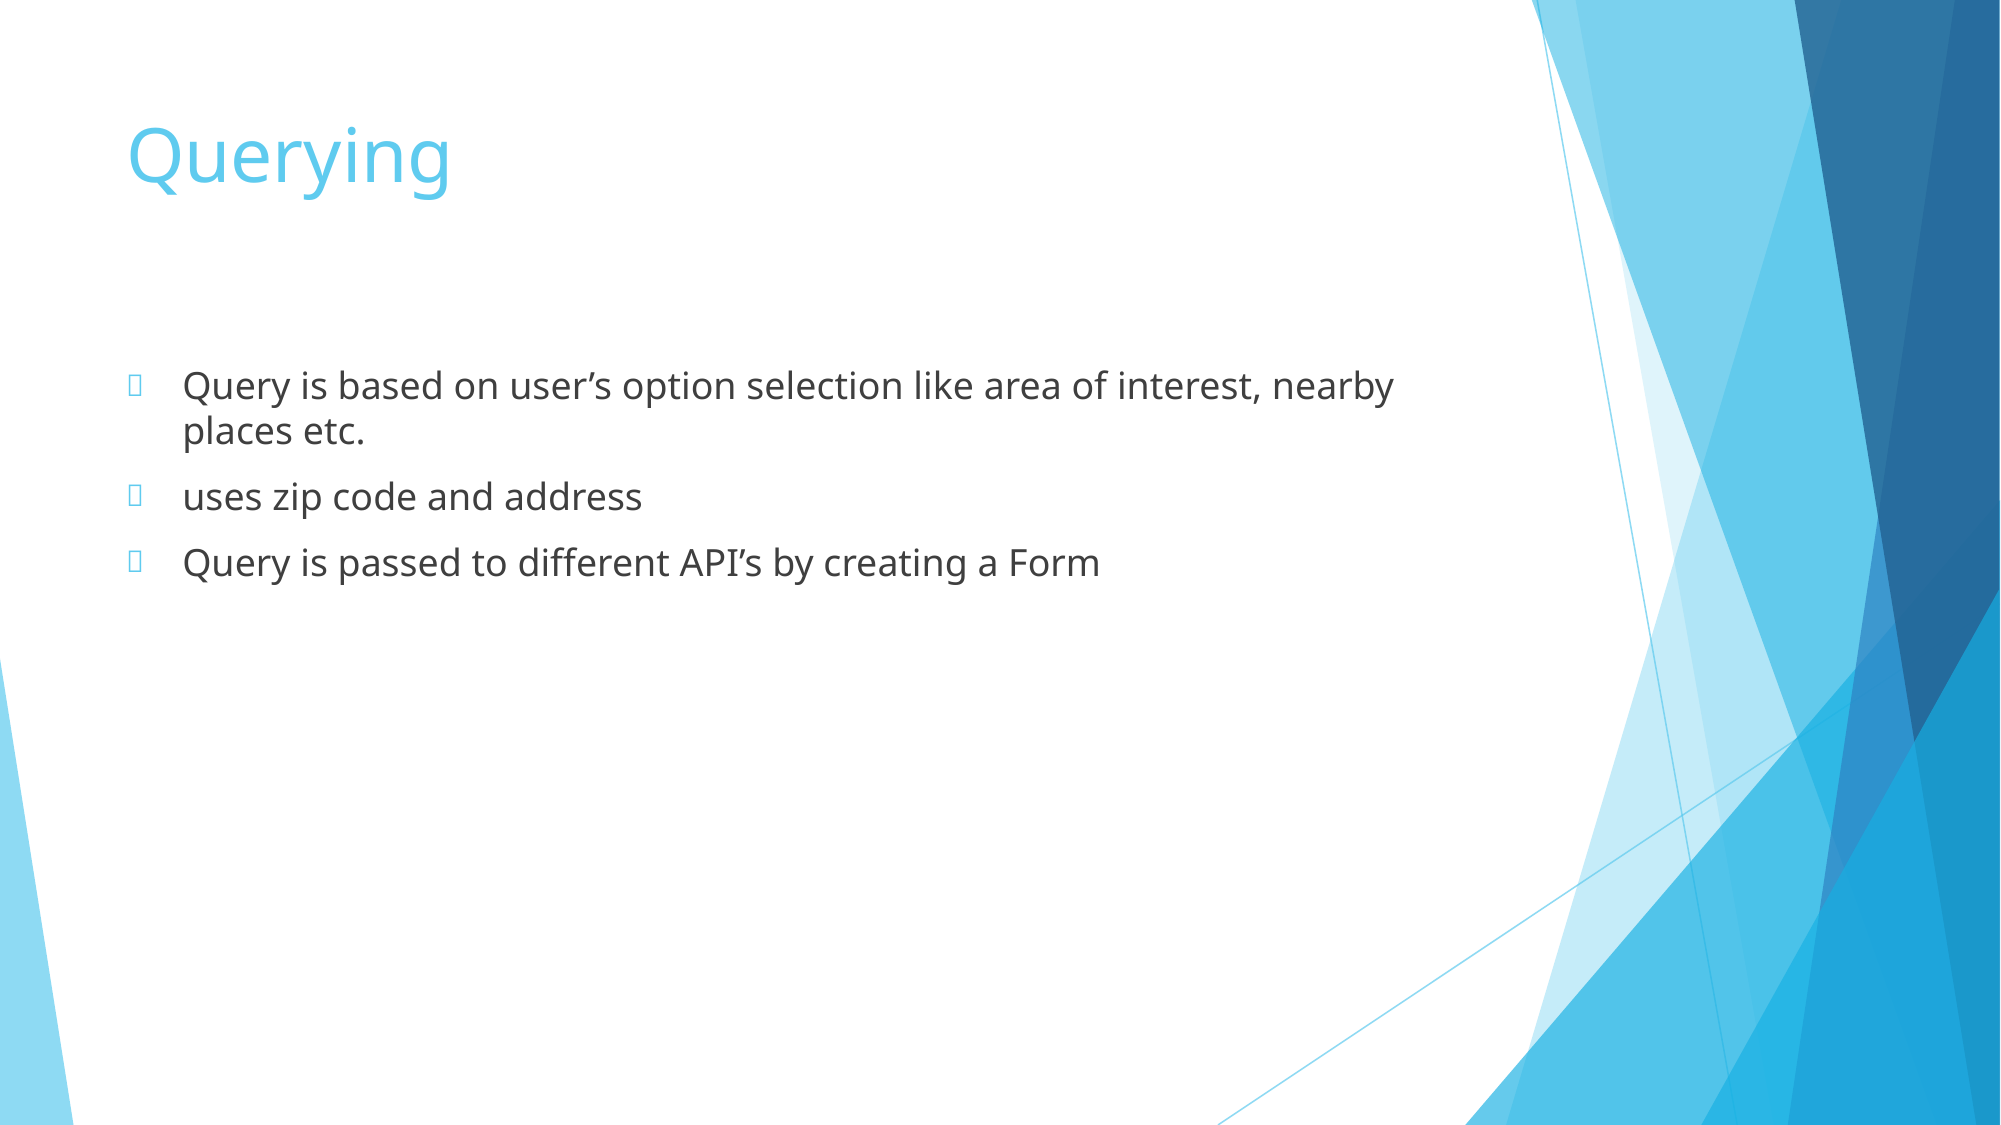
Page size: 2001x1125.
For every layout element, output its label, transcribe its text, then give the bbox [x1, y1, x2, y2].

title Querying [111, 99, 1522, 317]
list Query is based on user’s option selection like area of interest, nearby places etc. uses zip code and address Query is passed to different API’s by creating a Form [111, 354, 1522, 992]
